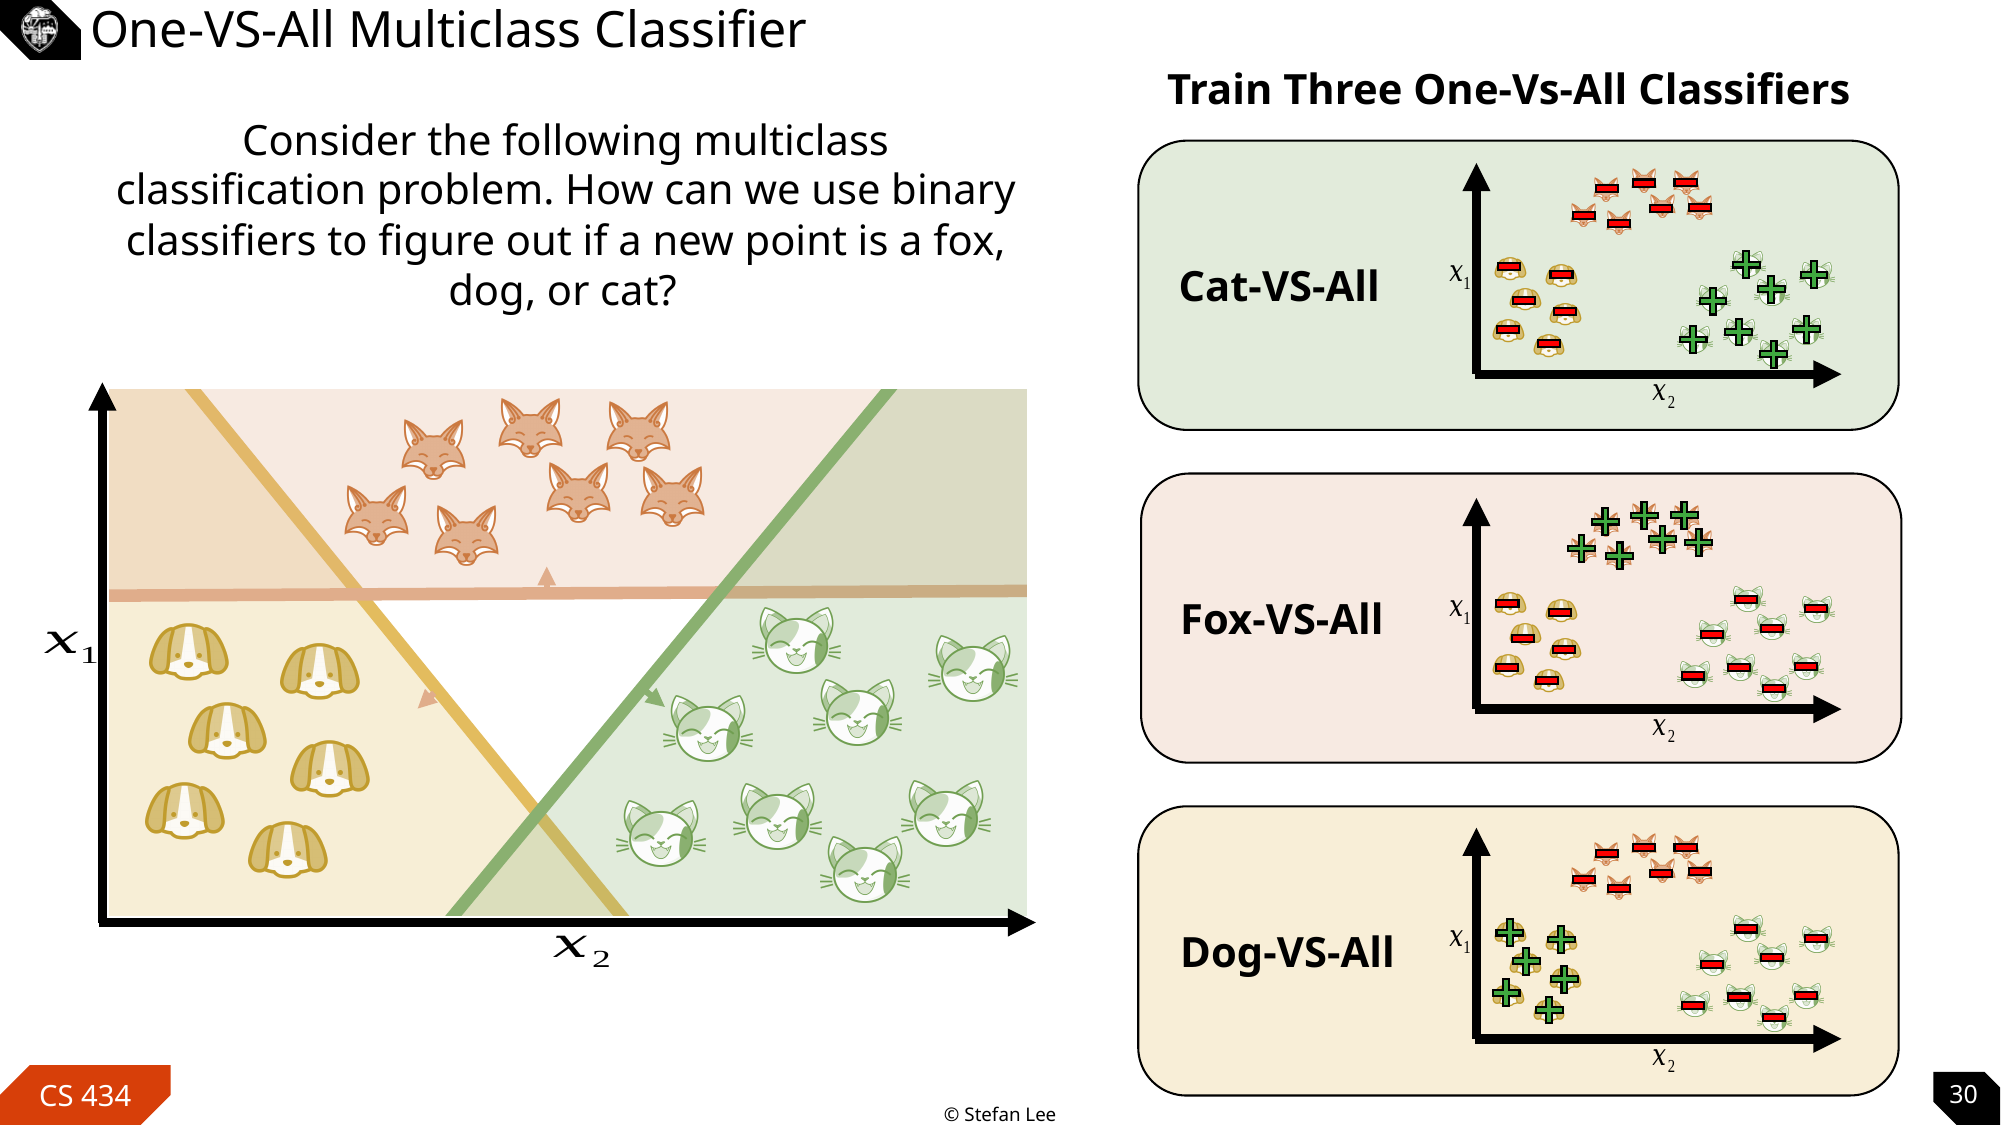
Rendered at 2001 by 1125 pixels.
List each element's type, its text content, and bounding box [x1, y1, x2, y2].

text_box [40, 382, 1036, 973]
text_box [1138, 140, 1899, 430]
text_box Train Three One-Vs-All Classifiers [1146, 55, 1871, 121]
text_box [1141, 473, 1902, 763]
title One-VS-All Multiclass Classifier [0, 1, 1699, 61]
text_box Consider the following multiclass classification problem. How can we use binary classifiers to figure out if a new point is a fox, dog, or cat? [97, 106, 1035, 321]
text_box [1138, 806, 1899, 1096]
slide_number 30 [1933, 1071, 1994, 1119]
